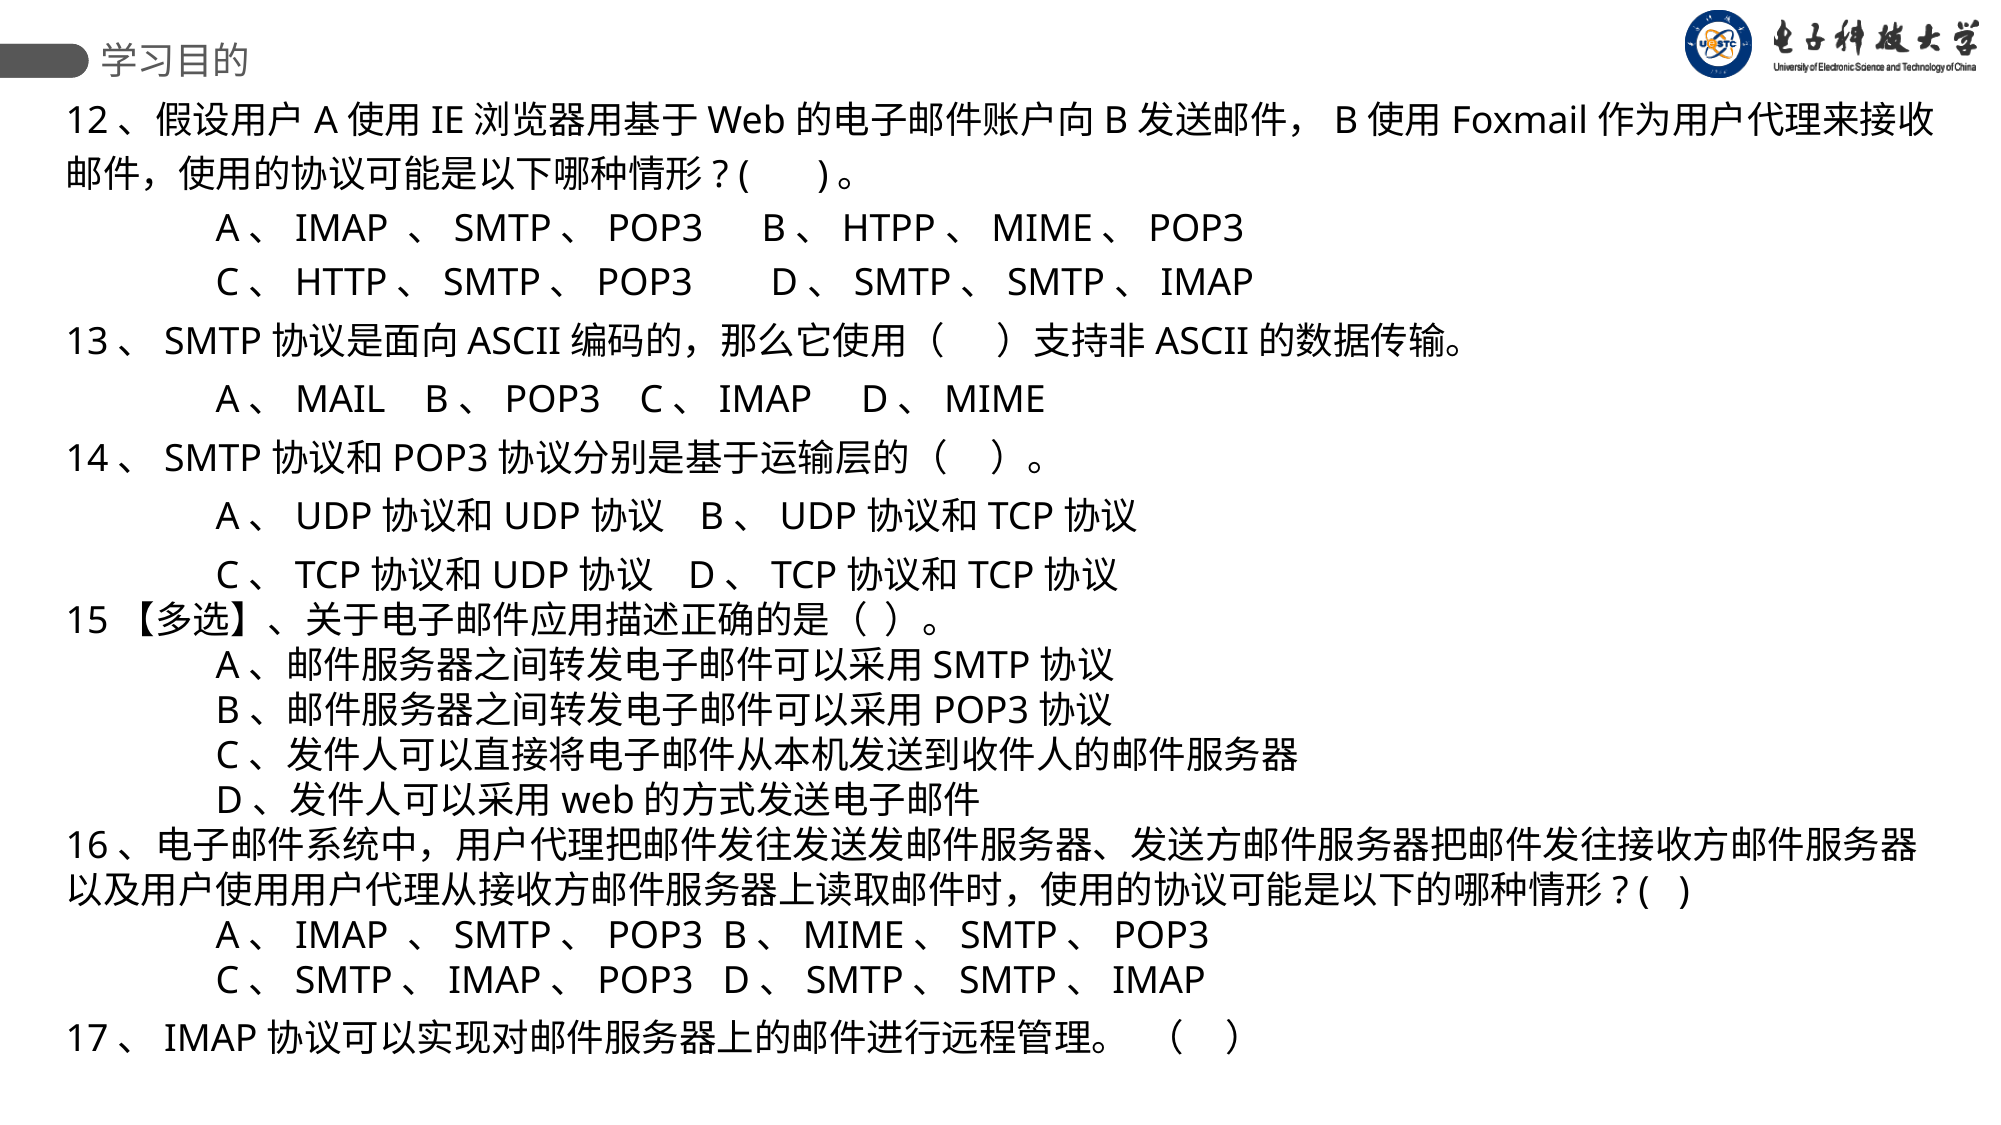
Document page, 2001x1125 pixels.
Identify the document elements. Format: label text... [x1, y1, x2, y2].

picture [1685, 10, 1979, 78]
text_box 学习目的 [100, 28, 450, 80]
text_box 12、假设用户A使用IE浏览器用基于Web的电子邮件账户向B发送邮件，B使用Foxmail作为用户代理来接收邮件，使用的协议可能是以下哪种情形? ( )。 A、IMAP 、SMTP、POP3 B、HTPP、MIME、POP3 C、HTTP、SMTP、POP3 D、SMTP、SMTP、IMAP 13、SMTP协议是面向ASCII编码的，那么它使用（ ）支持非ASCII的数据传输。 A、MAIL B、POP3 C、IMAP D、MIME 14、SMTP协议和POP3协议分别是基于运输层的（ ）。 A、UDP协议和UDP协议 B、UDP协议和TCP协议 C、TCP协议和UDP协议 D、TCP协议和TCP协议 15【多选】、关于电子邮件应用描述正确的是（ ）。 A、邮件服务器之间转发电子邮件可以采用SMTP协议 B、邮件服务器之间转发电子邮件可以采用POP3协议 C、发件人可以直接将电子邮件从本机发送到收件人的邮件服务器 D、发件人可以采用web的方式发送电子邮件 16、电子邮件系统中，用户代理把邮件发往发送发邮件服务器、发送方邮件服务器把邮件发往接收方邮件服务器以及用户使用用户代理从接收方邮件服务器上读取邮件时，使用的协议可能是以下的哪种情形? ( ) A、IMAP 、SMTP、POP3 B、MIME、SMTP、POP3 C、SMTP、IMAP、POP3 D、SMTP、SMTP、IMAP 17、IMAP协议可以实现对邮件服务器上的邮件进行远程管理。 （ ） [50, 80, 1953, 1067]
